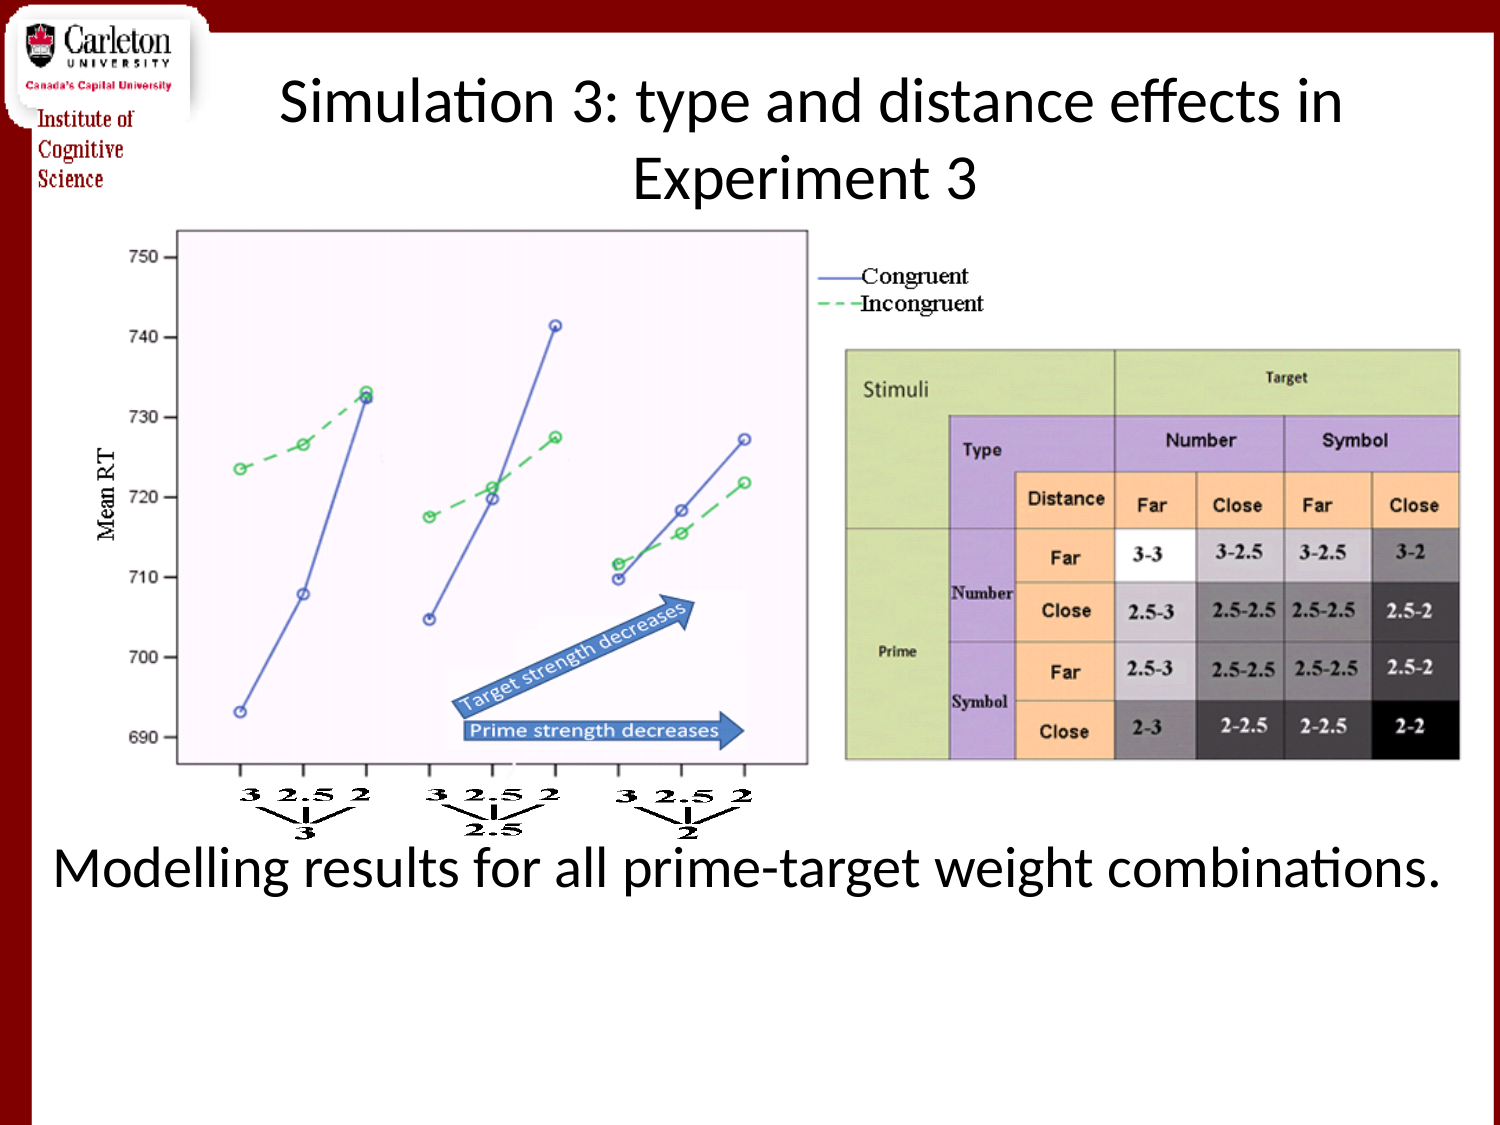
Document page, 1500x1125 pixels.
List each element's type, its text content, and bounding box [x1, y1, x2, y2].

list Modelling results for all prime-target weight combinations. [37, 262, 1463, 1005]
title Simulation 3: type and distance effects in Experiment 3 [200, 50, 1425, 221]
picture [0, 0, 1500, 1125]
